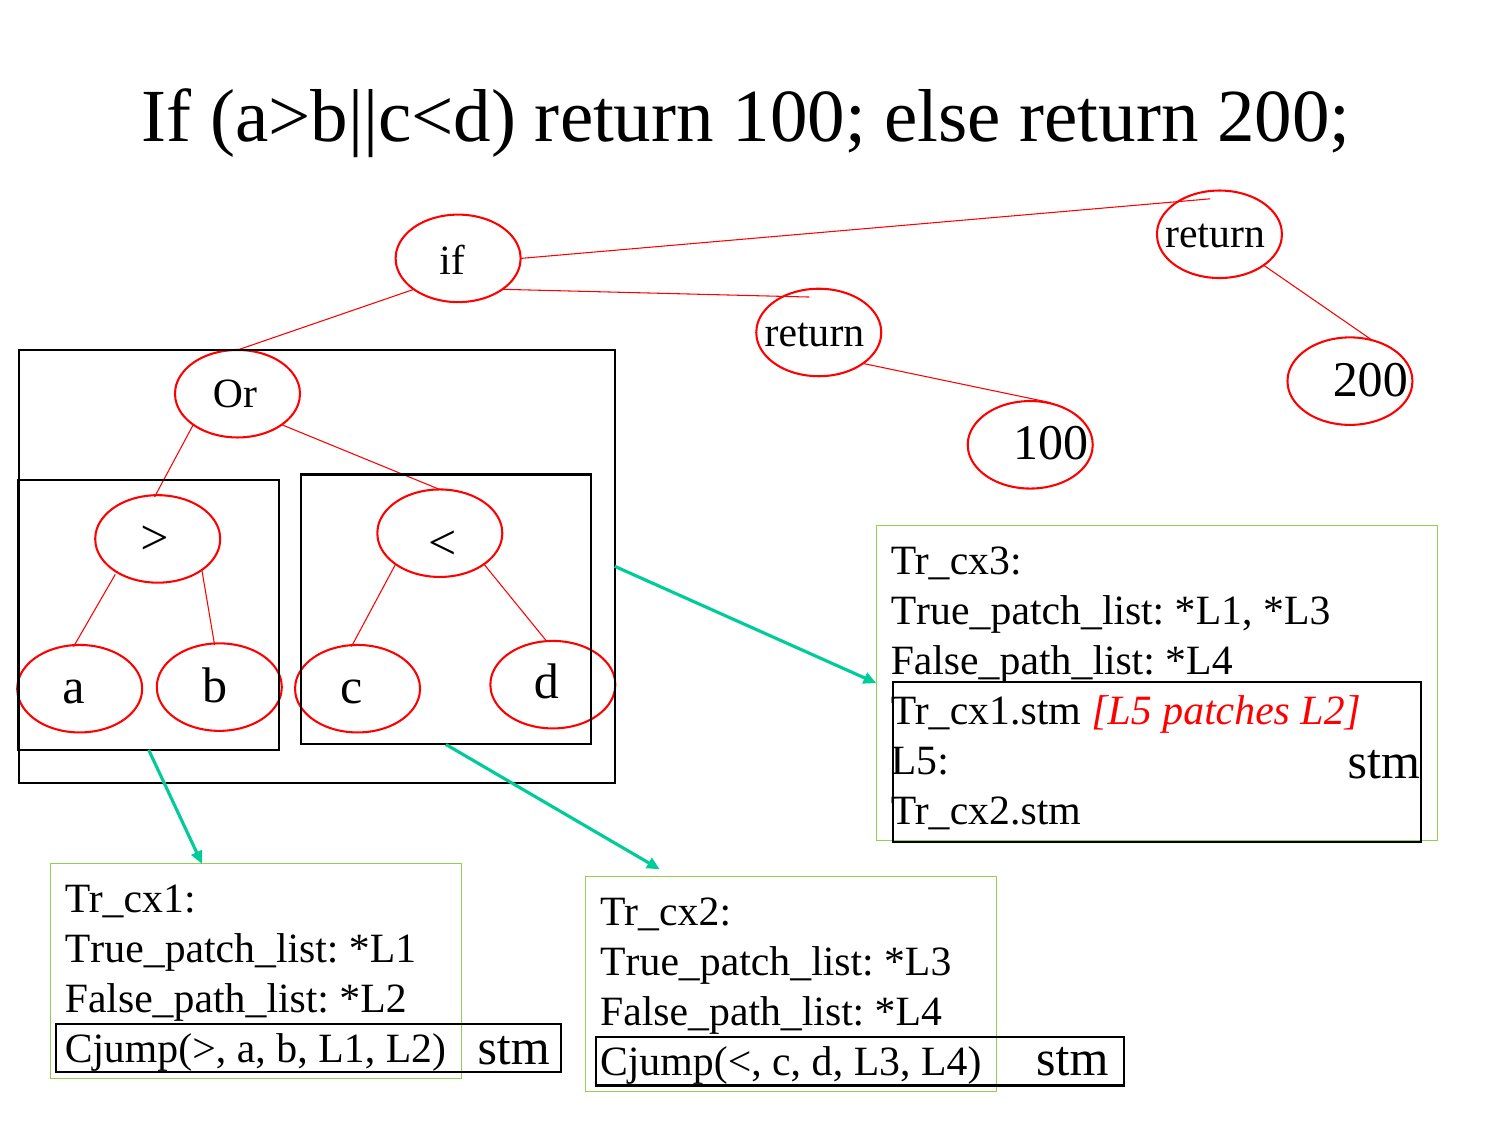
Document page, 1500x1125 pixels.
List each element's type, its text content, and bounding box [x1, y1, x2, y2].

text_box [281, 424, 440, 490]
text_box [394, 226, 414, 289]
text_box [201, 569, 215, 645]
text_box [892, 681, 1422, 843]
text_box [237, 289, 414, 350]
text_box [770, 362, 863, 378]
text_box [862, 363, 1051, 403]
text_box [520, 198, 1211, 259]
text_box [154, 424, 194, 497]
text_box return [739, 297, 880, 362]
text_box 200 [1318, 338, 1423, 414]
text_box stm [1021, 1017, 1124, 1093]
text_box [73, 574, 116, 647]
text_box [351, 564, 396, 647]
text_box [414, 213, 522, 304]
text_box [55, 1023, 462, 1073]
text_box [1286, 342, 1394, 426]
text_box Tr_cx2: True_patch_list: *L3 False_path_list: *L4 Cjump(<, c, d, L3, L4) [585, 876, 997, 1092]
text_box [445, 744, 660, 870]
text_box stm [462, 1007, 566, 1083]
text_box stm [1332, 720, 1436, 796]
title If (a>b||c<d) return 100; else return 200; [109, 53, 1385, 169]
text_box Tr_cx1: True_patch_list: *L1 False_path_list: *L2 Cjump(>, a, b, L1, L2) [50, 863, 462, 1079]
text_box [595, 1036, 1021, 1087]
text_box [18, 349, 616, 784]
text_box Tr_cx3: True_patch_list: *L1, *L3 False_path_list: *L4 Tr_cx1.stm [L5 patches L2] L5: Tr_cx2.stm [876, 525, 1438, 841]
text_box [483, 564, 547, 641]
text_box if [414, 225, 480, 290]
text_box [966, 406, 1073, 490]
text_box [502, 289, 810, 297]
text_box [1182, 189, 1257, 198]
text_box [614, 566, 876, 685]
text_box return [1140, 198, 1281, 264]
text_box [803, 287, 858, 297]
text_box [17, 479, 280, 751]
text_box 100 [998, 402, 1104, 478]
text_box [1263, 265, 1371, 340]
text_box [1171, 264, 1263, 280]
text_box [148, 749, 202, 864]
text_box [300, 473, 592, 745]
